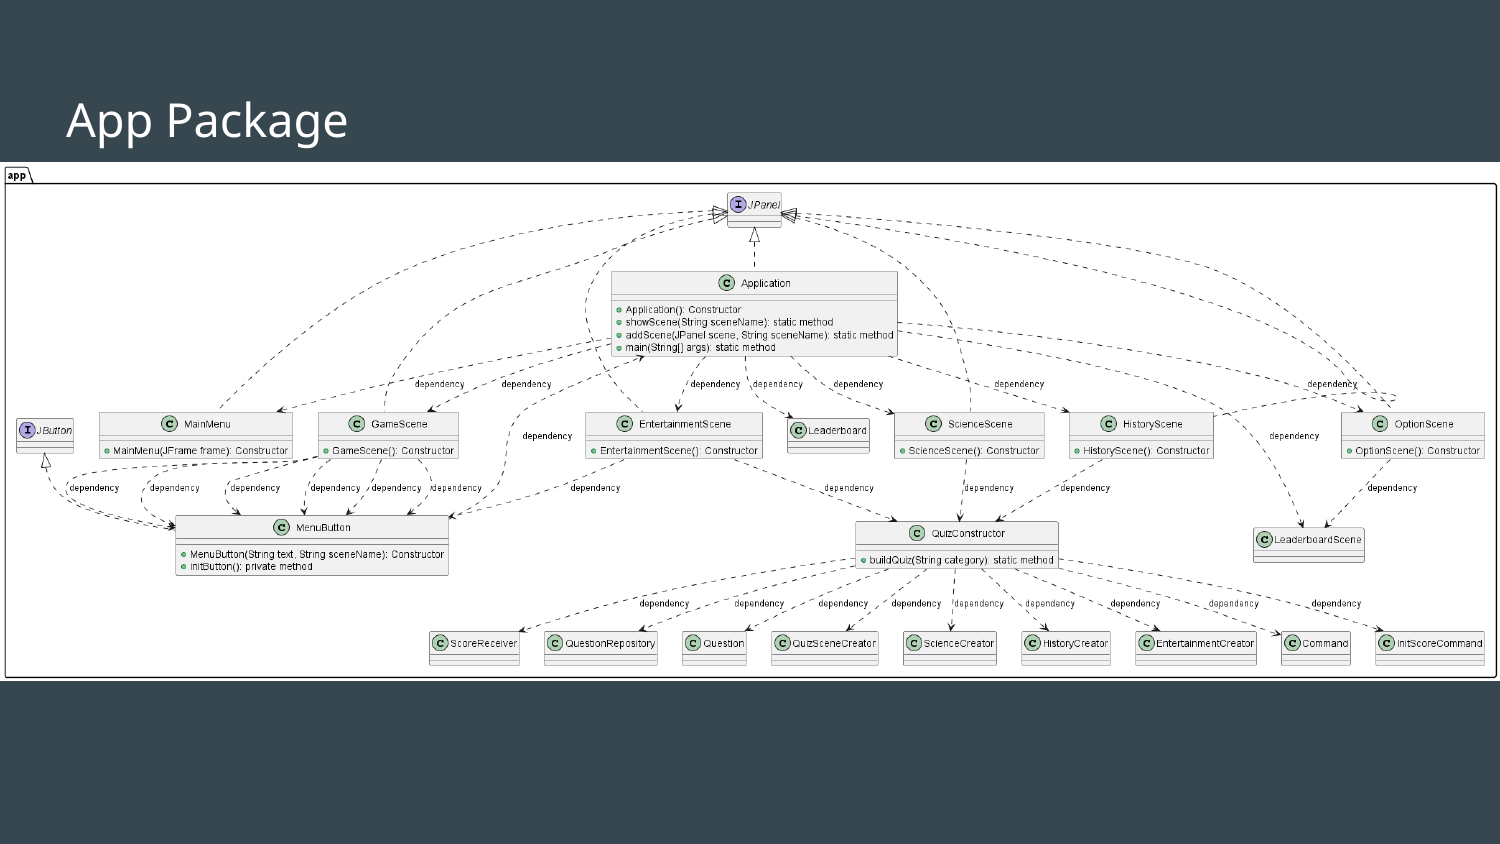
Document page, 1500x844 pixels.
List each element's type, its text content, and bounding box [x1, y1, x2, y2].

picture [0, 162, 1500, 681]
title App Package [51, 72, 1449, 161]
